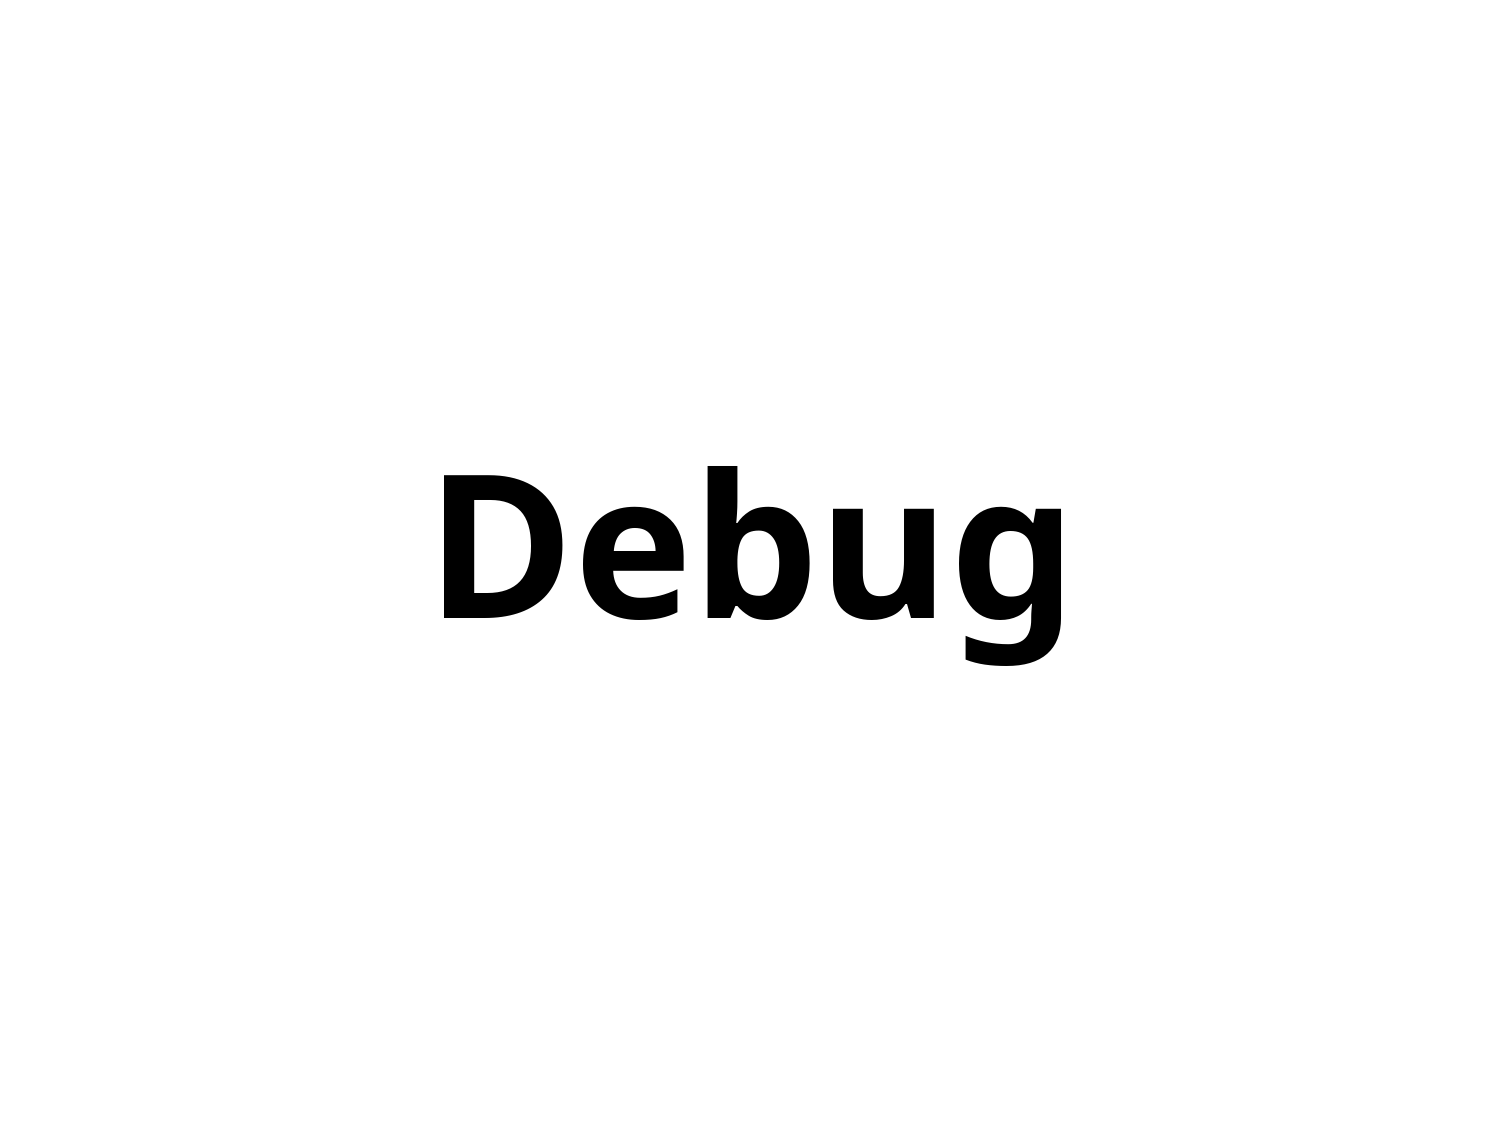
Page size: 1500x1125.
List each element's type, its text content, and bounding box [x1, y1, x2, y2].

title Debug [76, 444, 1427, 632]
